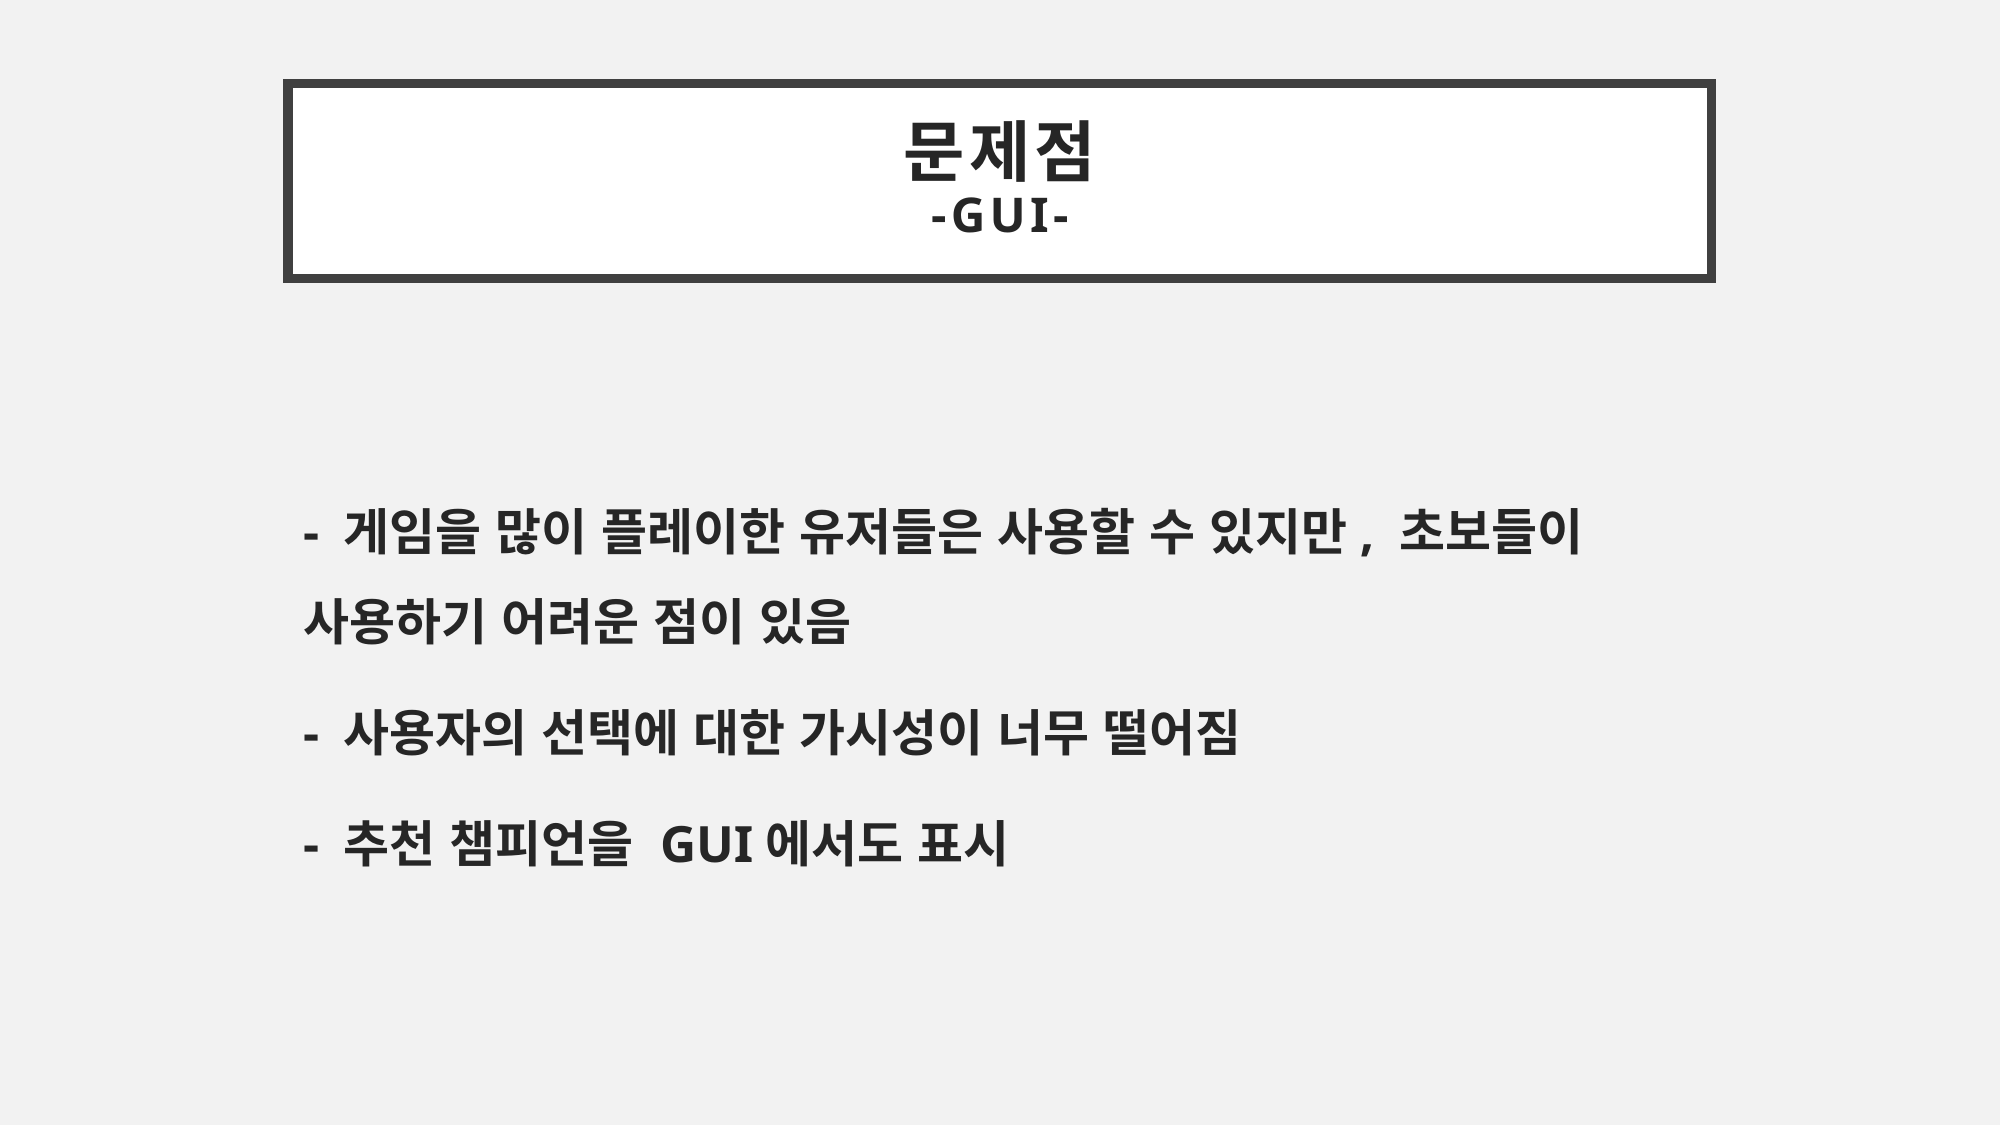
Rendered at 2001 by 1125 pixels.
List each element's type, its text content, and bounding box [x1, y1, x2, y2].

text_box 문제점 -GUI- [288, 83, 1712, 279]
list - 게임을 많이 플레이한 유저들은 사용할 수 있지만, 초보들이 사용하기 어려운 점이 있음 - 사용자의 선택에 대한 가시성이 너무 떨어짐 - 추천 챔피언을 GUI에서도 표시 [288, 463, 1712, 931]
